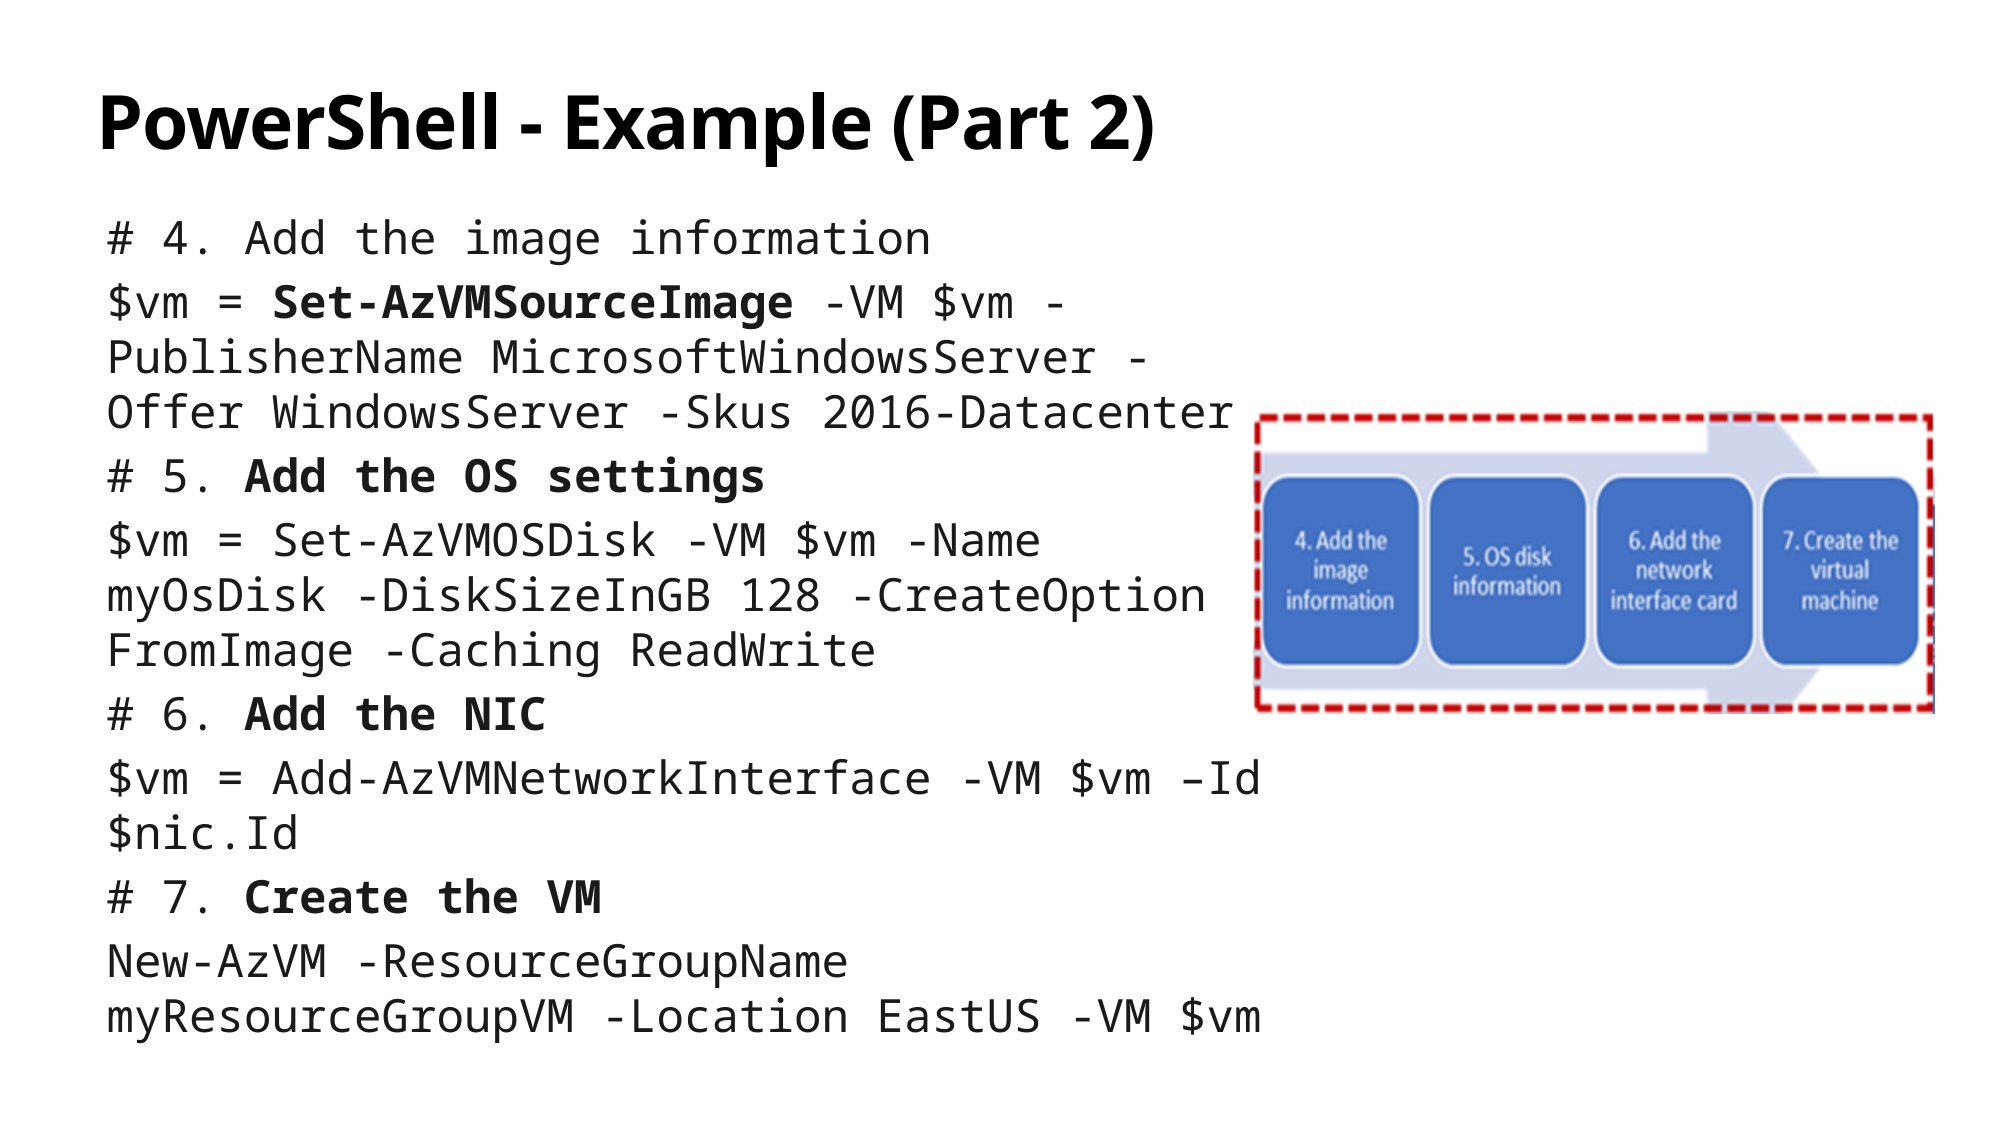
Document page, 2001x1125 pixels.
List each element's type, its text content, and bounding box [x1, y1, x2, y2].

picture [1253, 411, 1936, 715]
title PowerShell - Example (Part 2) [96, 75, 1904, 166]
list # 4. Add the image information $vm = Set-AzVMSourceImage -VM $vm -PublisherName MicrosoftWindowsServer -Offer WindowsServer -Skus 2016-Datacenter # 5. Add the OS settings $vm = Set-AzVMOSDisk -VM $vm -Name myOsDisk -DiskSizeInGB 128 -CreateOption FromImage -Caching ReadWrite # 6. Add the NIC $vm = Add-AzVMNetworkInterface -VM $vm –Id $nic.Id # 7. Create the VM New-AzVM -ResourceGroupName myResourceGroupVM -Location EastUS -VM $vm [106, 208, 1271, 1064]
